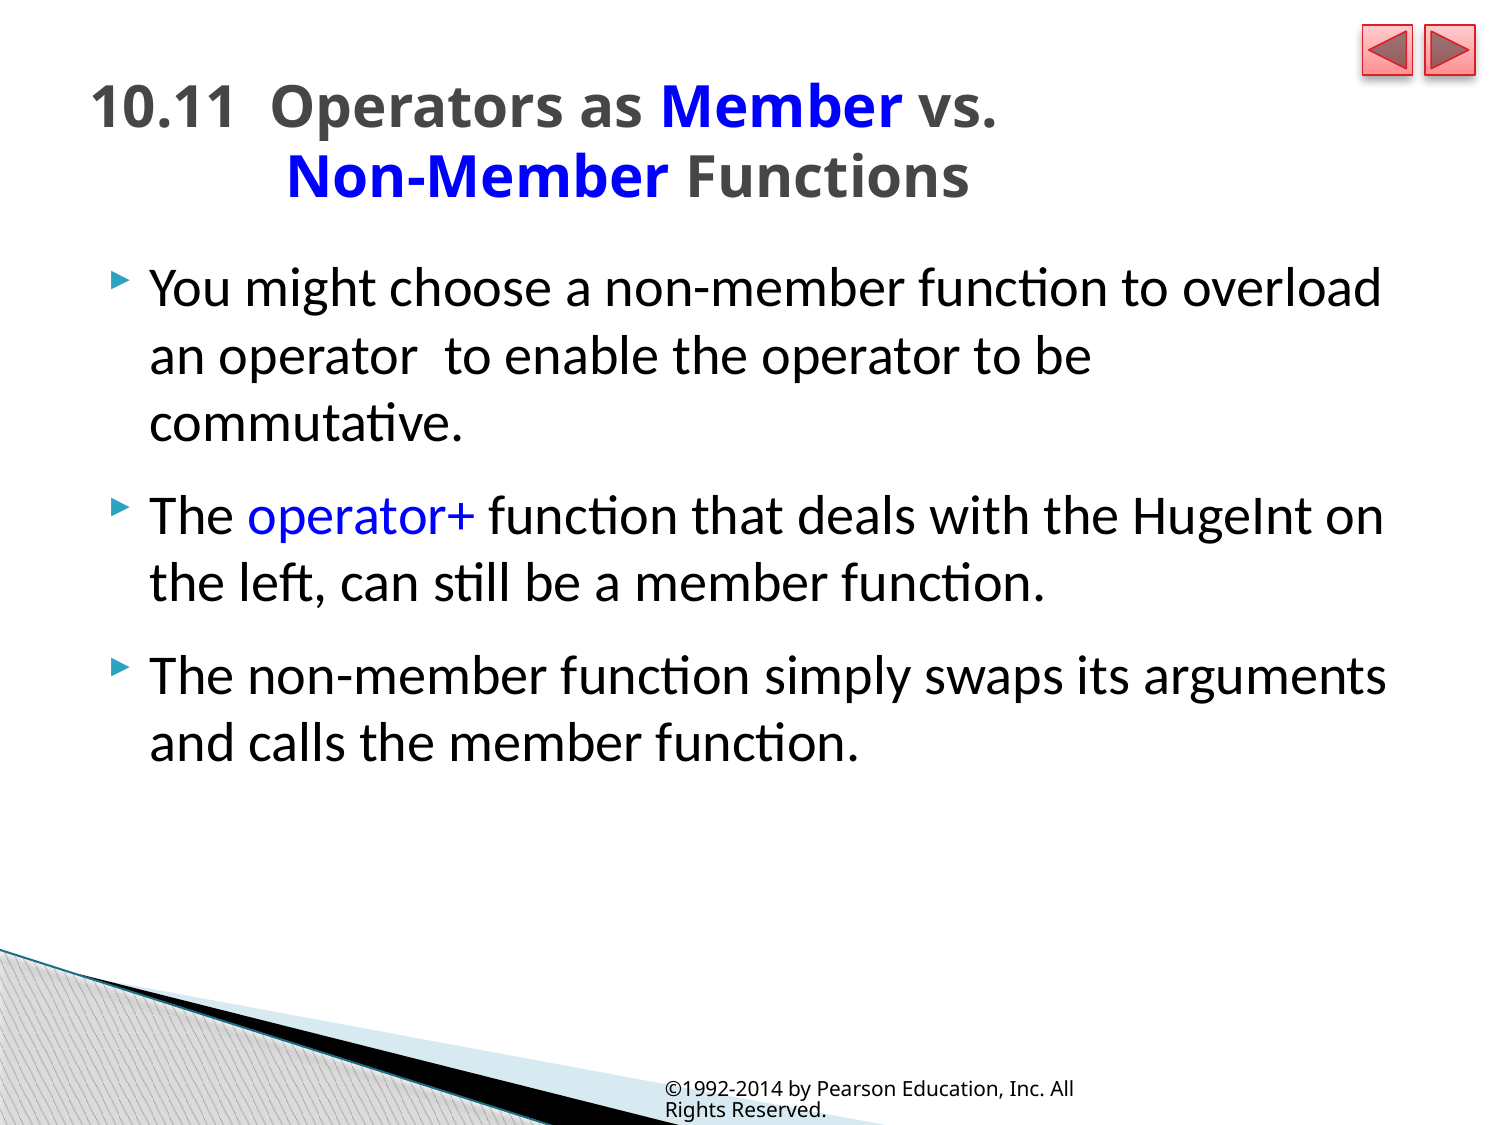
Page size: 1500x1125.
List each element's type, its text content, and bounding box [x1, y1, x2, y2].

footer ©1992-2014 by Pearson Education, Inc. All Rights Reserved. [650, 1051, 1105, 1112]
list You might choose a non-member function to overload an operator to enable the operator to be commutative. The operator+ function that deals with the HugeInt on the left, can still be a member function. The non-member function simply swaps its arguments and calls the member function. [75, 242, 1425, 986]
title 10.11 Operators as Member vs. Non-Member Functions [75, 45, 1425, 233]
